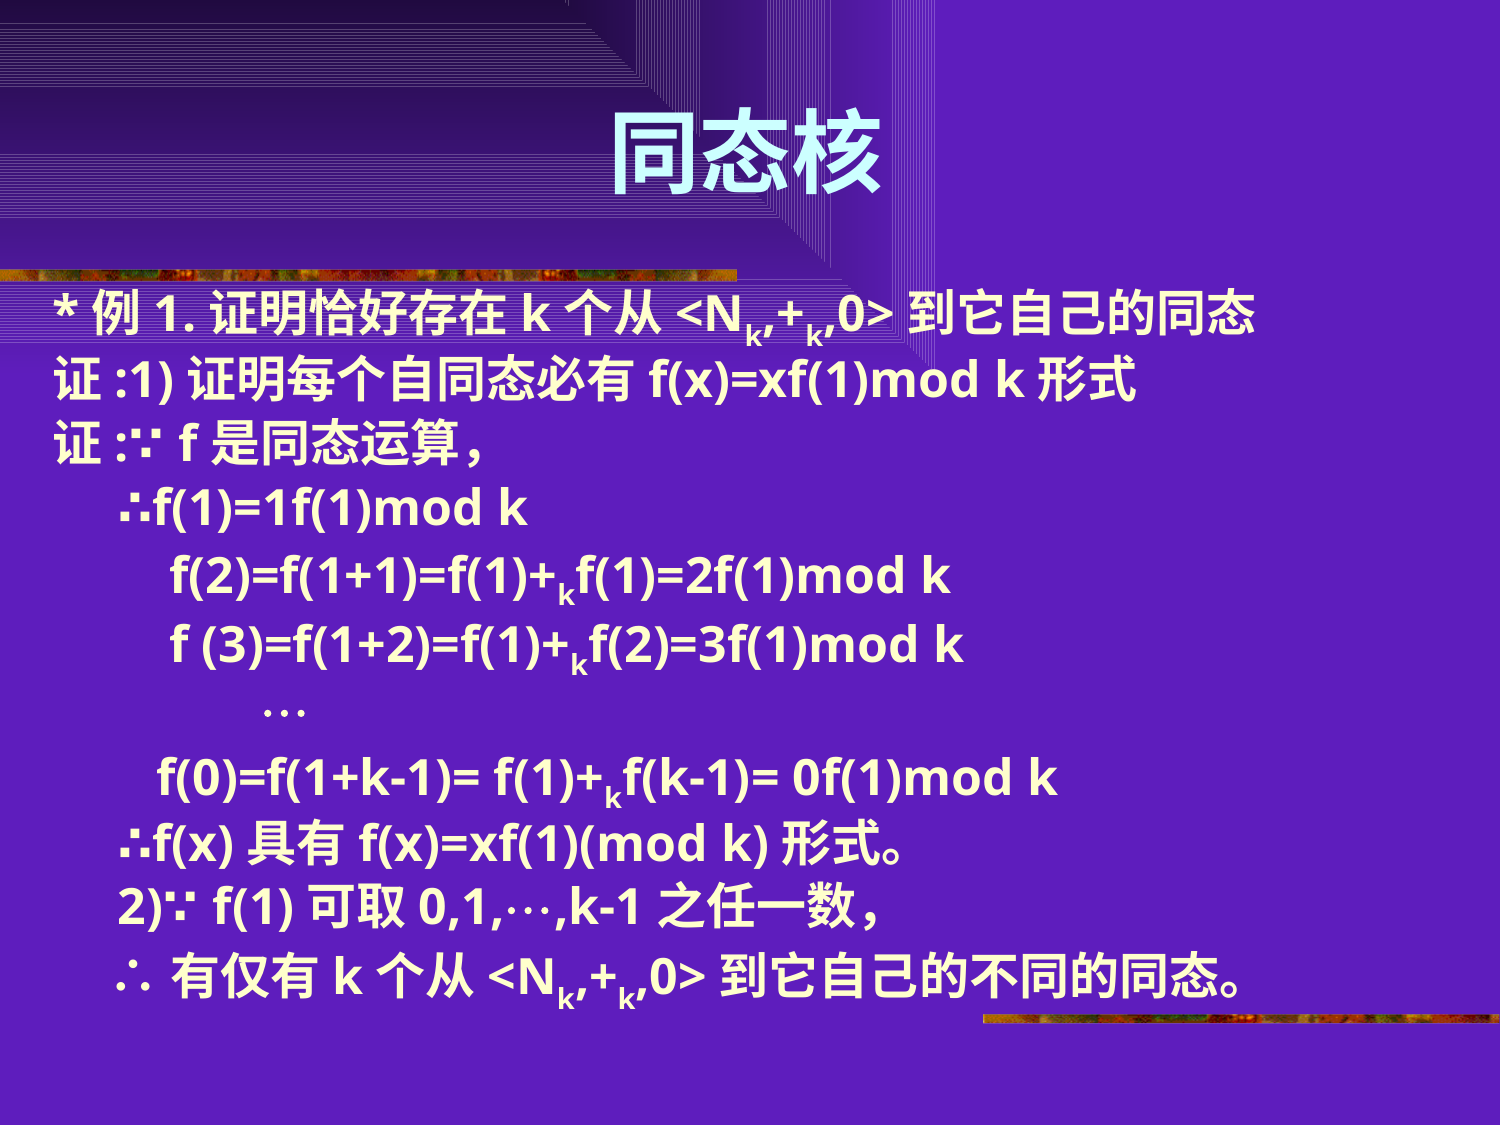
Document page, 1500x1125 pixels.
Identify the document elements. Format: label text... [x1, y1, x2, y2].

picture [1425, 1013, 1500, 1026]
title 同态核 [37, 87, 1455, 213]
picture [0, 268, 737, 285]
list *例1.证明恰好存在k个从<Nk,+k,0>到它自己的同态 证:1)证明每个自同态必有f(x)=xf(1)mod k形式 证:∵f是同态运算， ∴f(1)=1f(1)mod k f(2)=f(1+1)=f(1)+kf(1)=2f(1)mod k f (3)=f(1+2)=f(1)+kf(2)=3f(1)mod k  f(0)=f(1+k-1)= f(1)+kf(k-1)= 0f(1)mod k ∴f(x)具有f(x)=xf(1)(mod k)形式。 2)∵f(1)可取0,1,,k-1之任一数， ∴有仅有k个从<Nk,+k,0>到它自己的不同的同态。 [37, 287, 1425, 1050]
